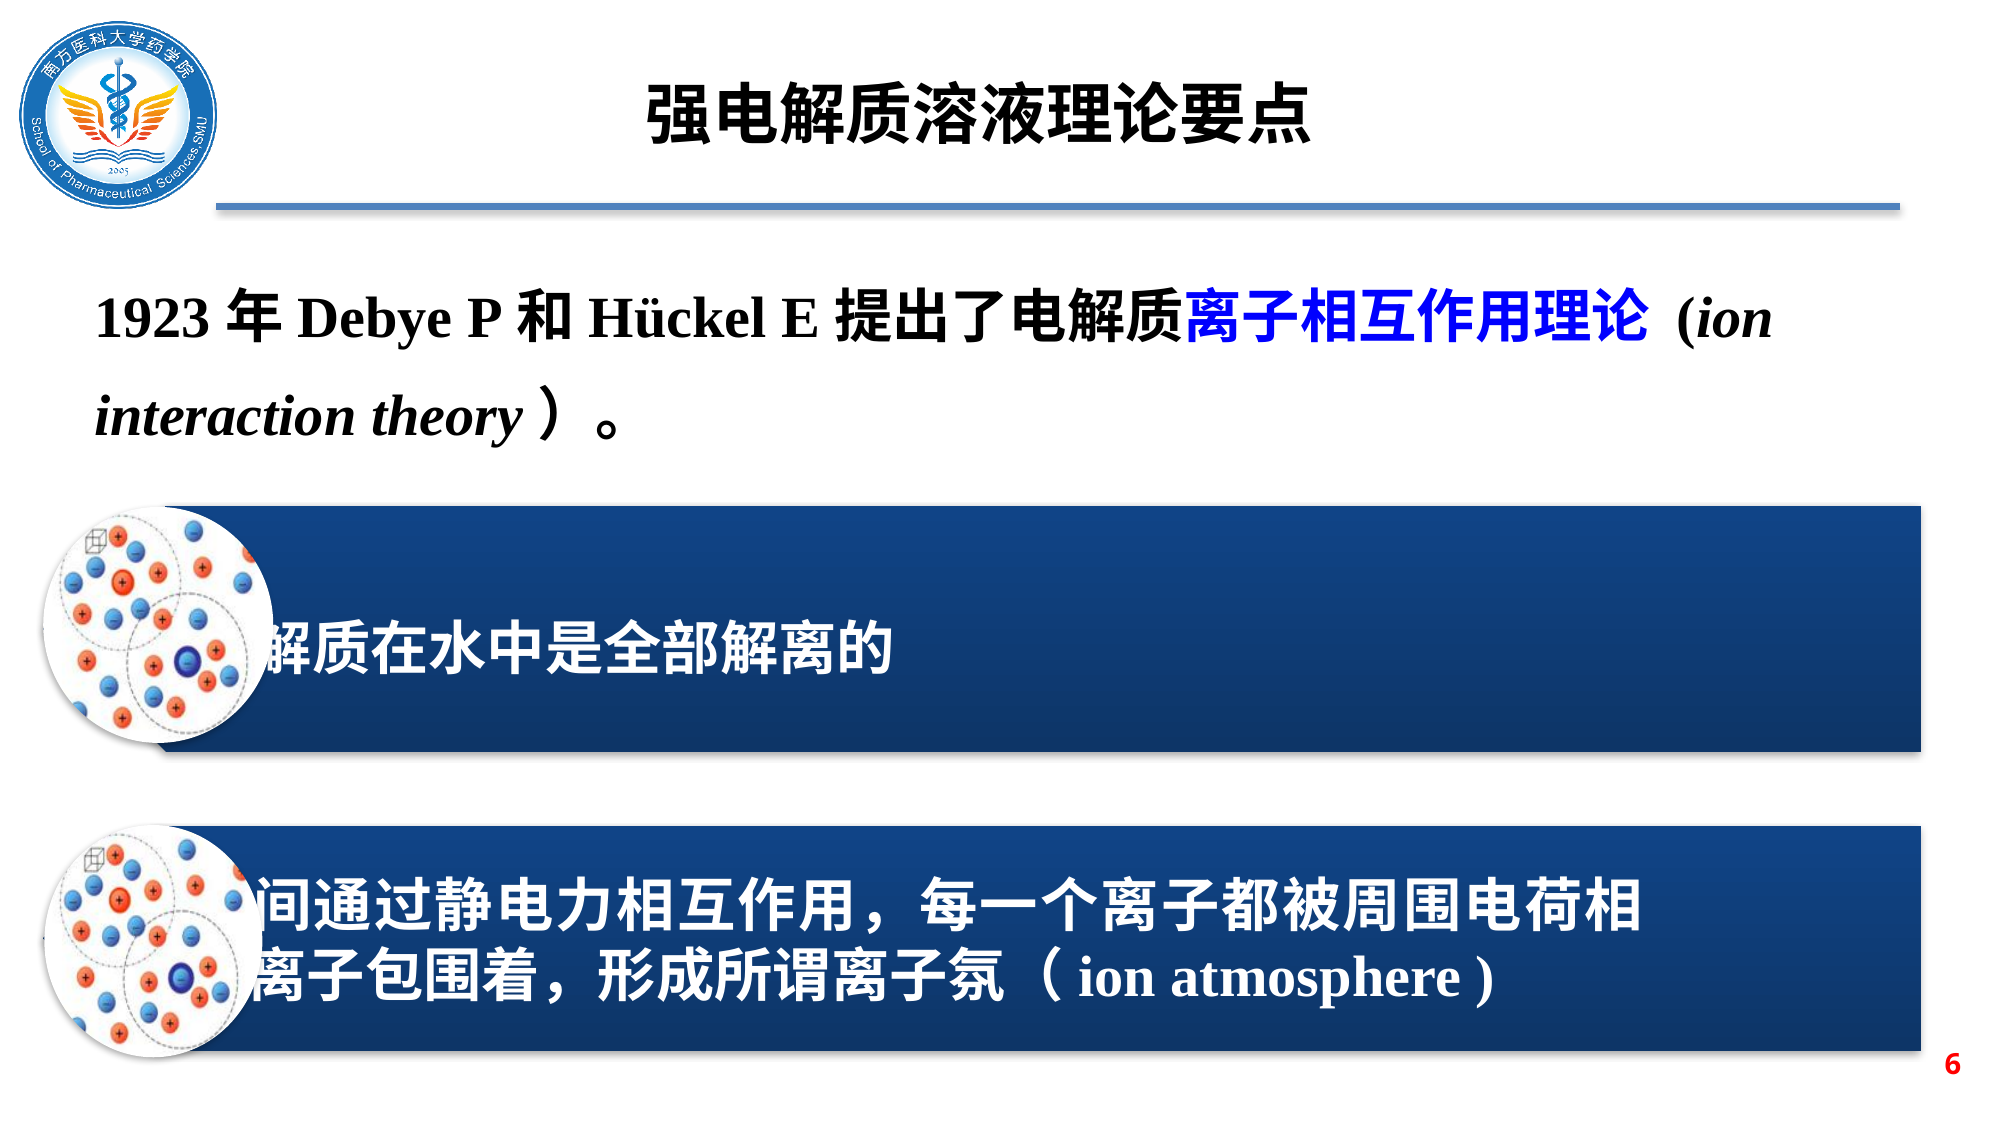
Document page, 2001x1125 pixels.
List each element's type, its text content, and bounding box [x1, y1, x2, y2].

slide_number 6 [1929, 1034, 1977, 1095]
text_box 1923年Debye P和Hückel E提出了电解质离子相互作用理论 (ion interaction theory）。 [79, 243, 1875, 455]
picture [19, 21, 217, 209]
text_box 强电解质溶液理论要点 [432, 52, 1603, 160]
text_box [42, 495, 1922, 1125]
